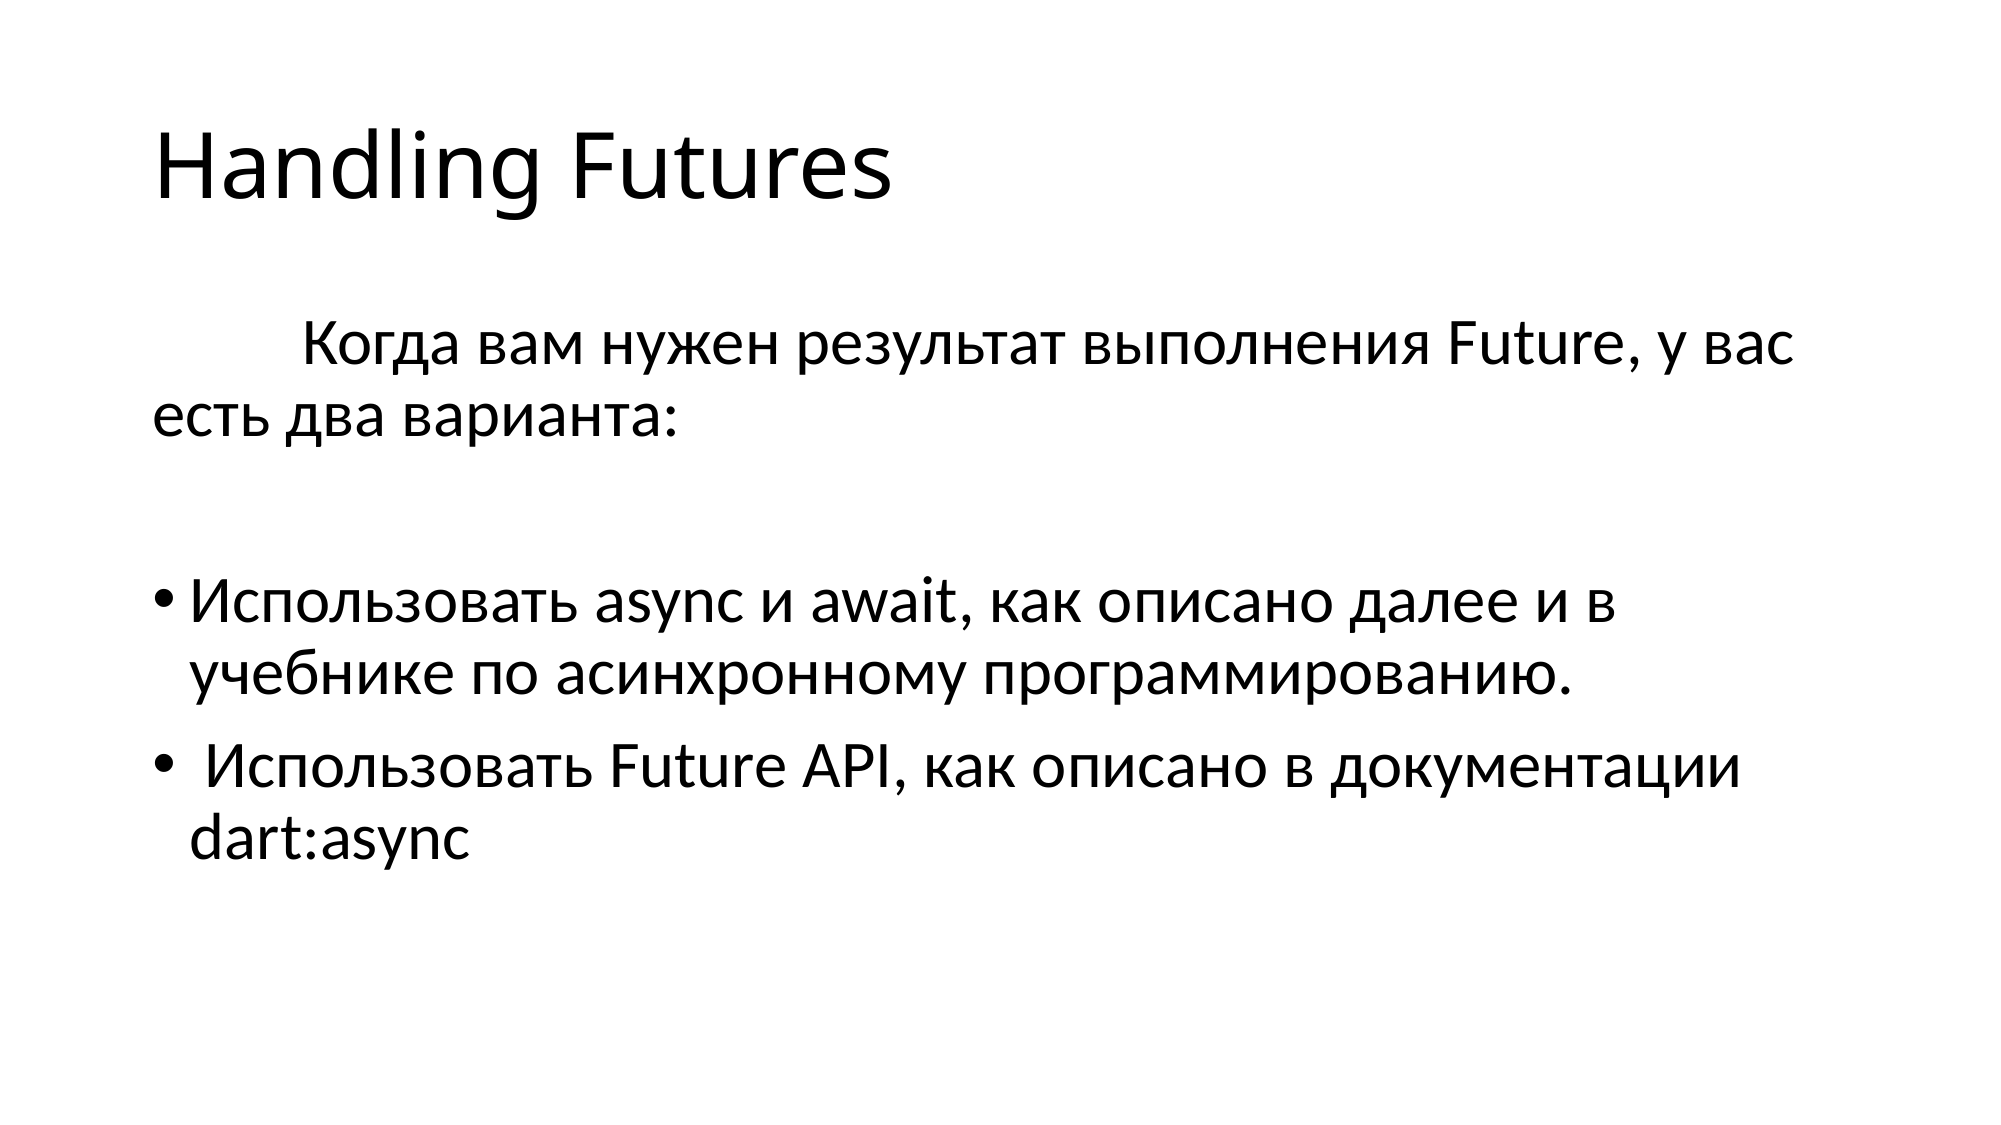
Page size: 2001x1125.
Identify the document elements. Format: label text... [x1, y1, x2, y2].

list Когда вам нужен результат выполнения Future, у вас есть два варианта: Использовать async и await, как описано далее и в учебнике по асинхронному программированию. Использовать Future API, как описано в документации dart:async [137, 299, 1863, 1014]
title Handling Futures [137, 59, 1863, 278]
